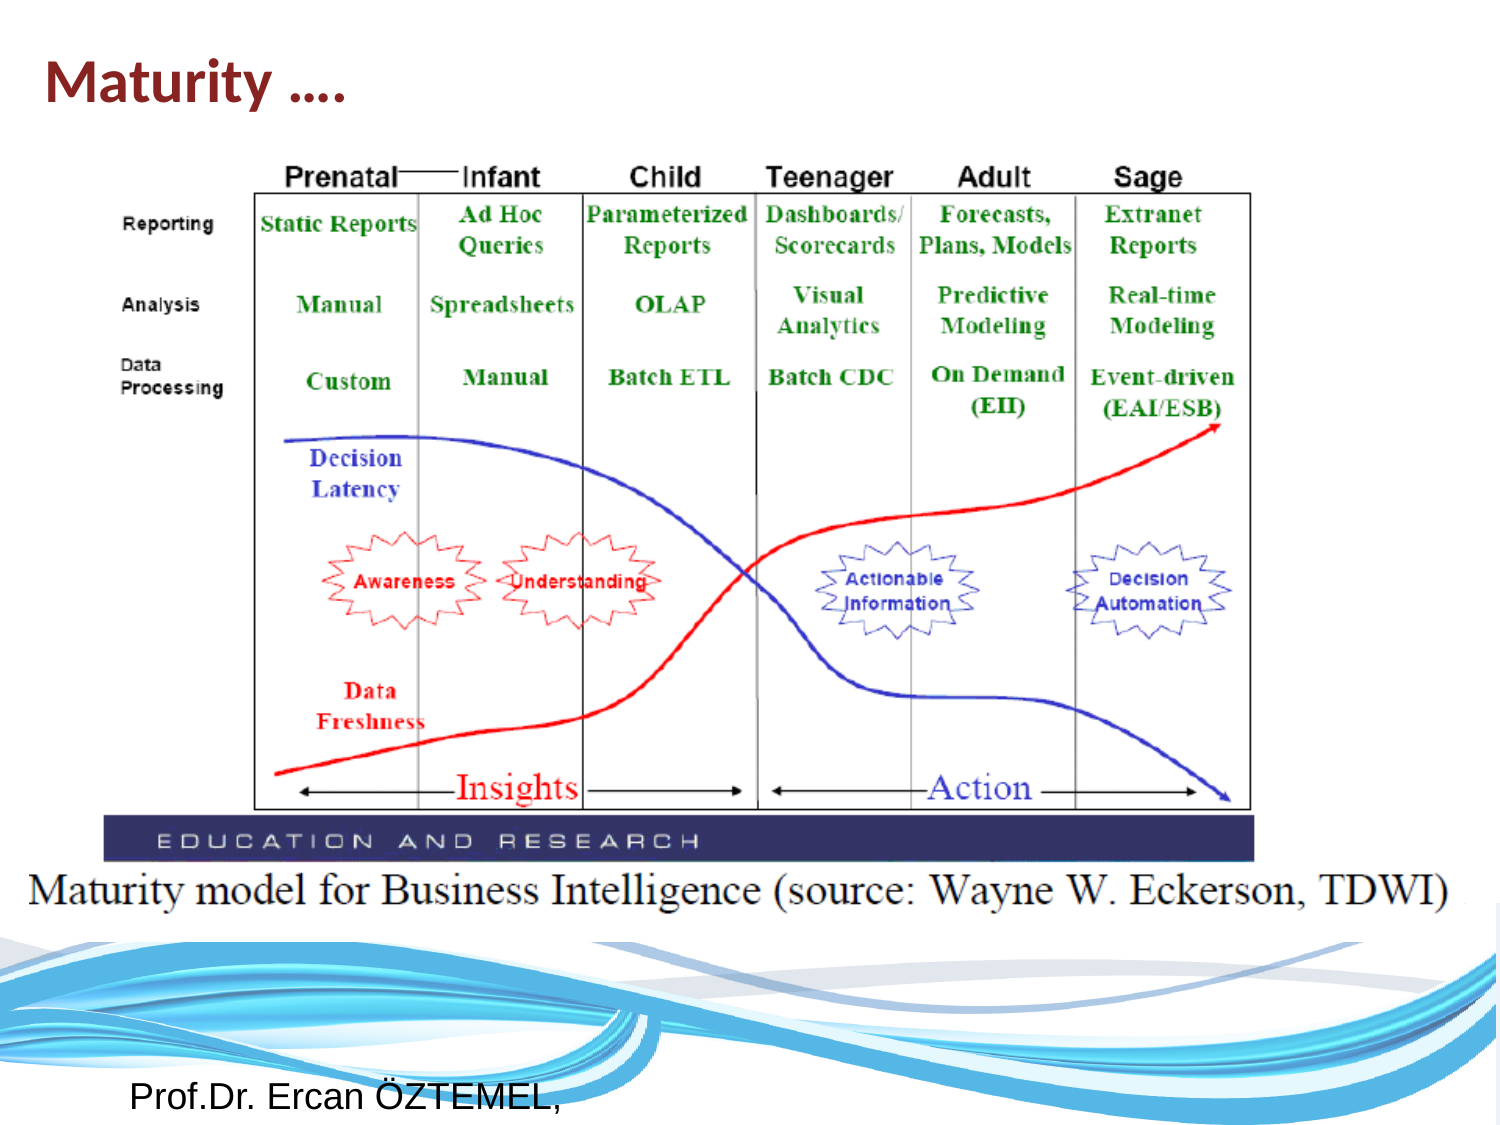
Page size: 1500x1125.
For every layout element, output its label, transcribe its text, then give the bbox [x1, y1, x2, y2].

title Maturity …. [29, 42, 1380, 112]
picture [0, 160, 1500, 1125]
